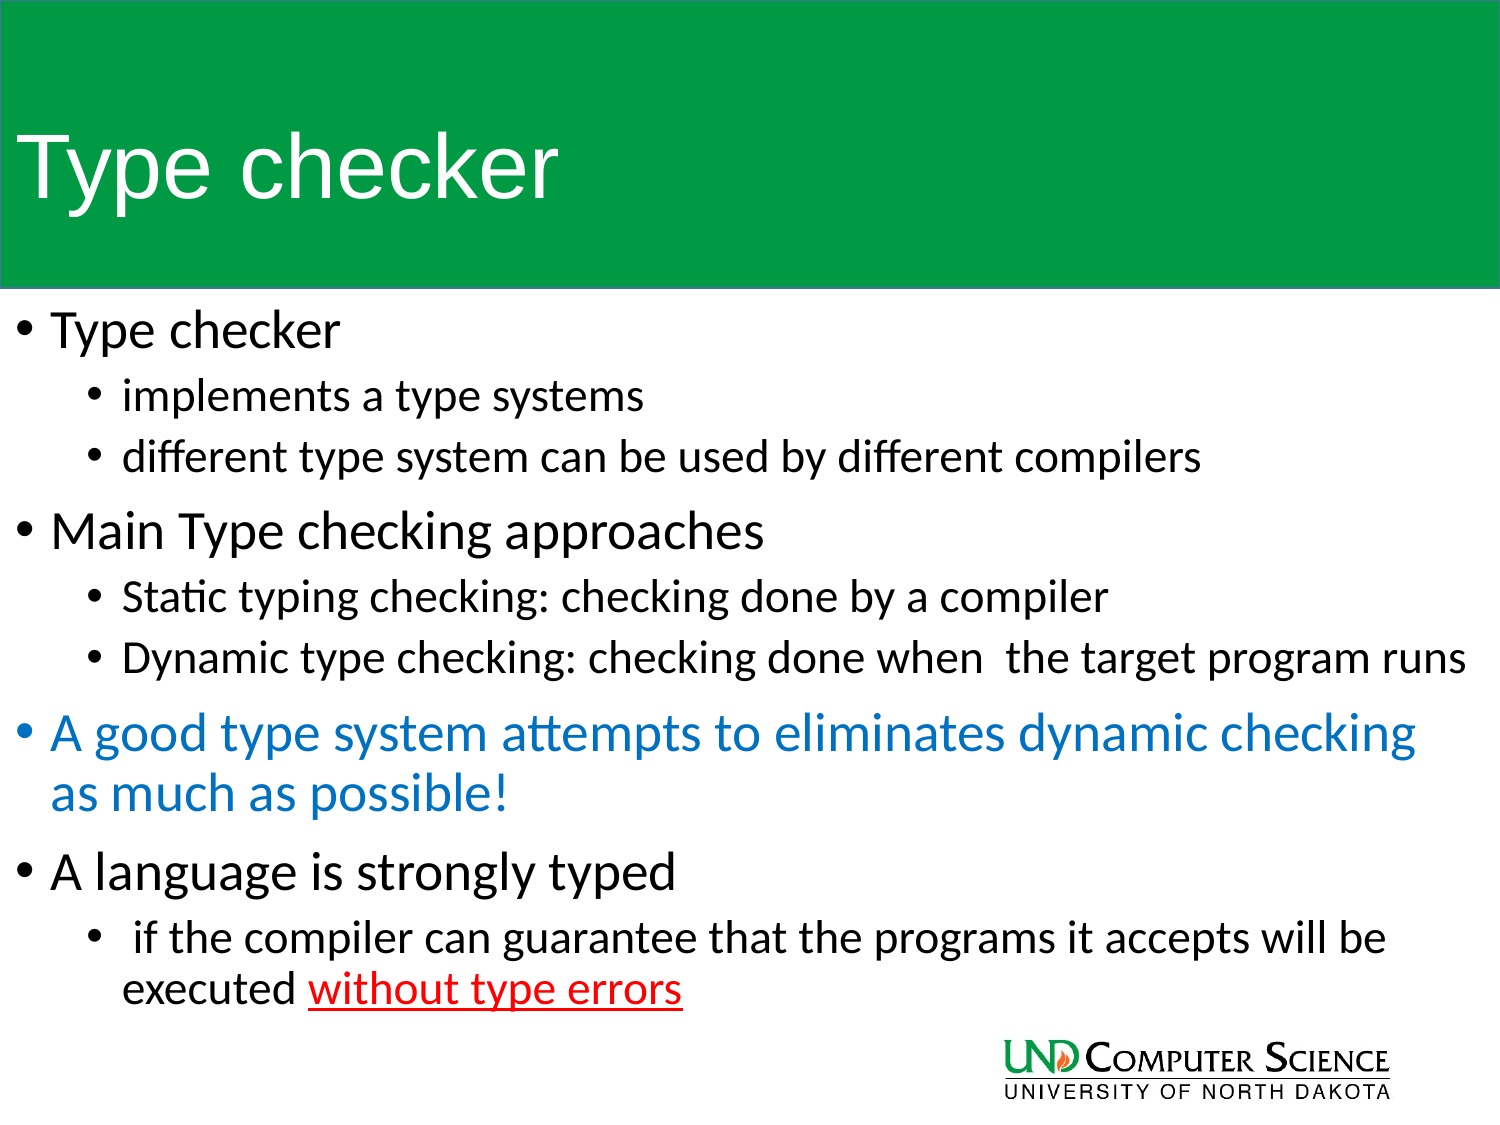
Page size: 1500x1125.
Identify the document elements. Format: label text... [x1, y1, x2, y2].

picture [999, 1062, 1397, 1104]
list Type checker implements a type systems different type system can be used by different compilers Main Type checking approaches Static typing checking: checking done by a compiler Dynamic type checking: checking done when the target program runs A good type system attempts to eliminates dynamic checking as much as possible! A language is strongly typed if the compiler can guarantee that the programs it accepts will be executed without type errors [0, 293, 1488, 1062]
slide_number be21 [1333, 940, 1434, 1026]
title Type checker [0, 59, 1397, 278]
